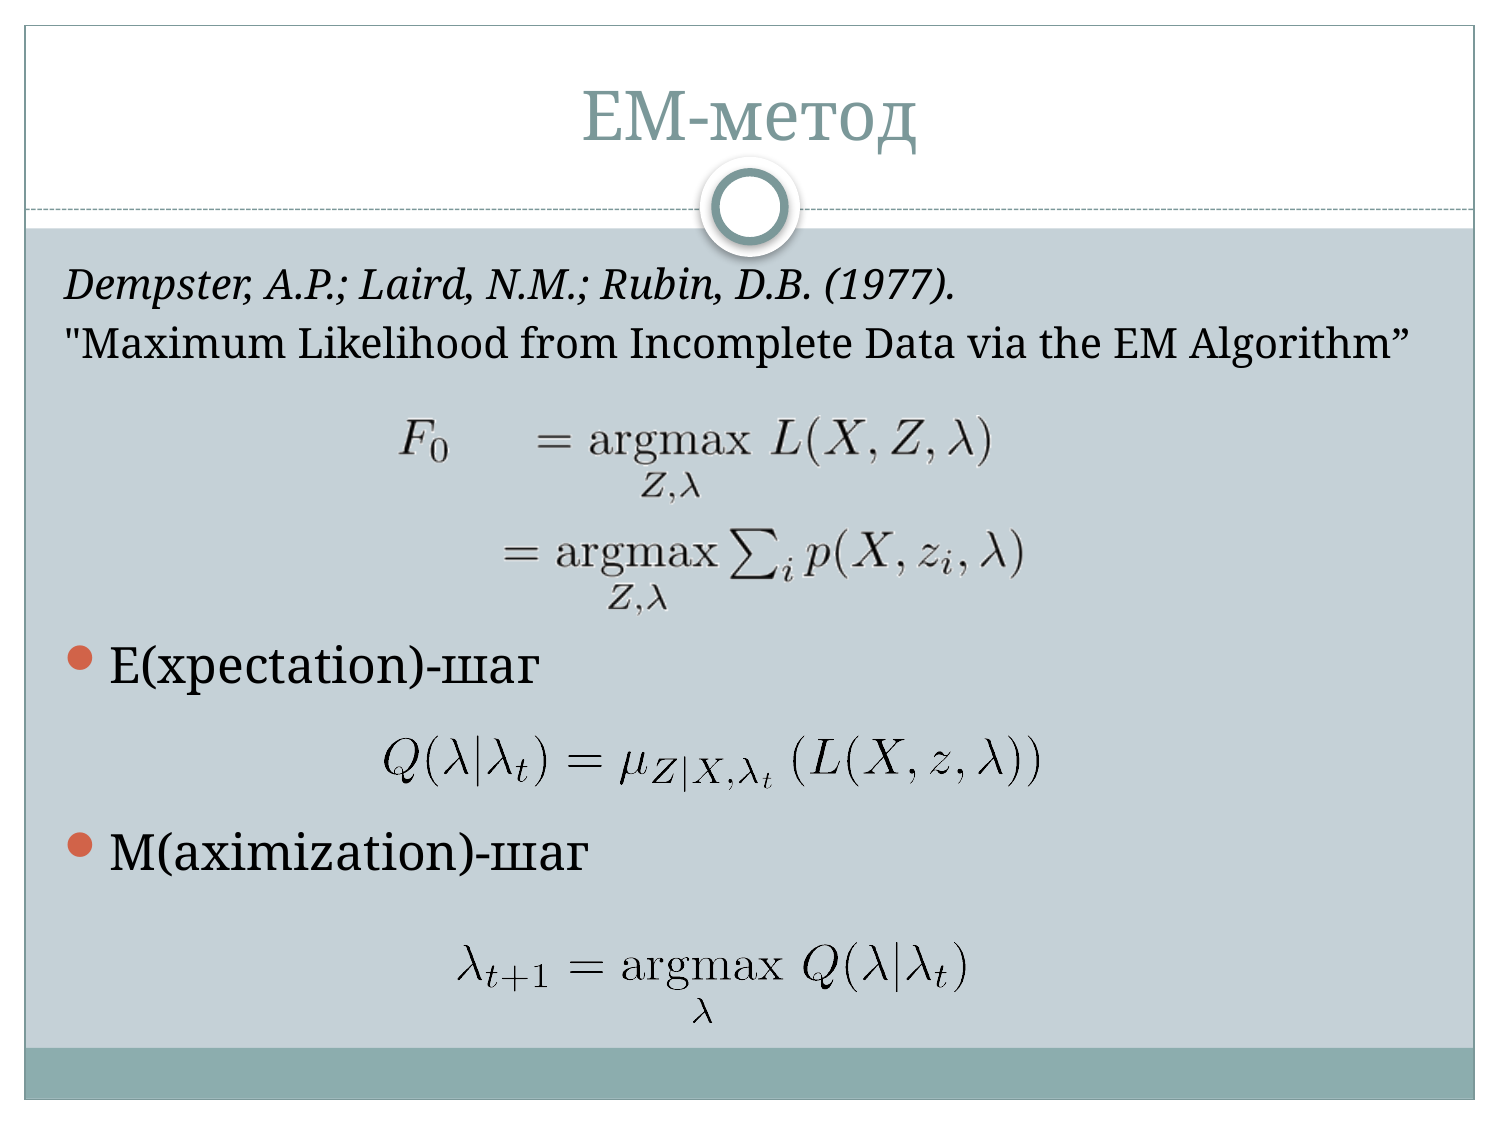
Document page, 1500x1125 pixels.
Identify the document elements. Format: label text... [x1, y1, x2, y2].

picture [395, 415, 1028, 619]
picture [455, 940, 968, 1028]
picture [379, 734, 1044, 796]
title EM-метод [49, 37, 1450, 162]
list Dempster, A.P.; Laird, N.M.; Rubin, D.B. (1977). "Maximum Likelihood from Incomplete Data via the EM Algorithm” E(xpectation)-шаг М(aximization)-шаг [49, 250, 1445, 1001]
